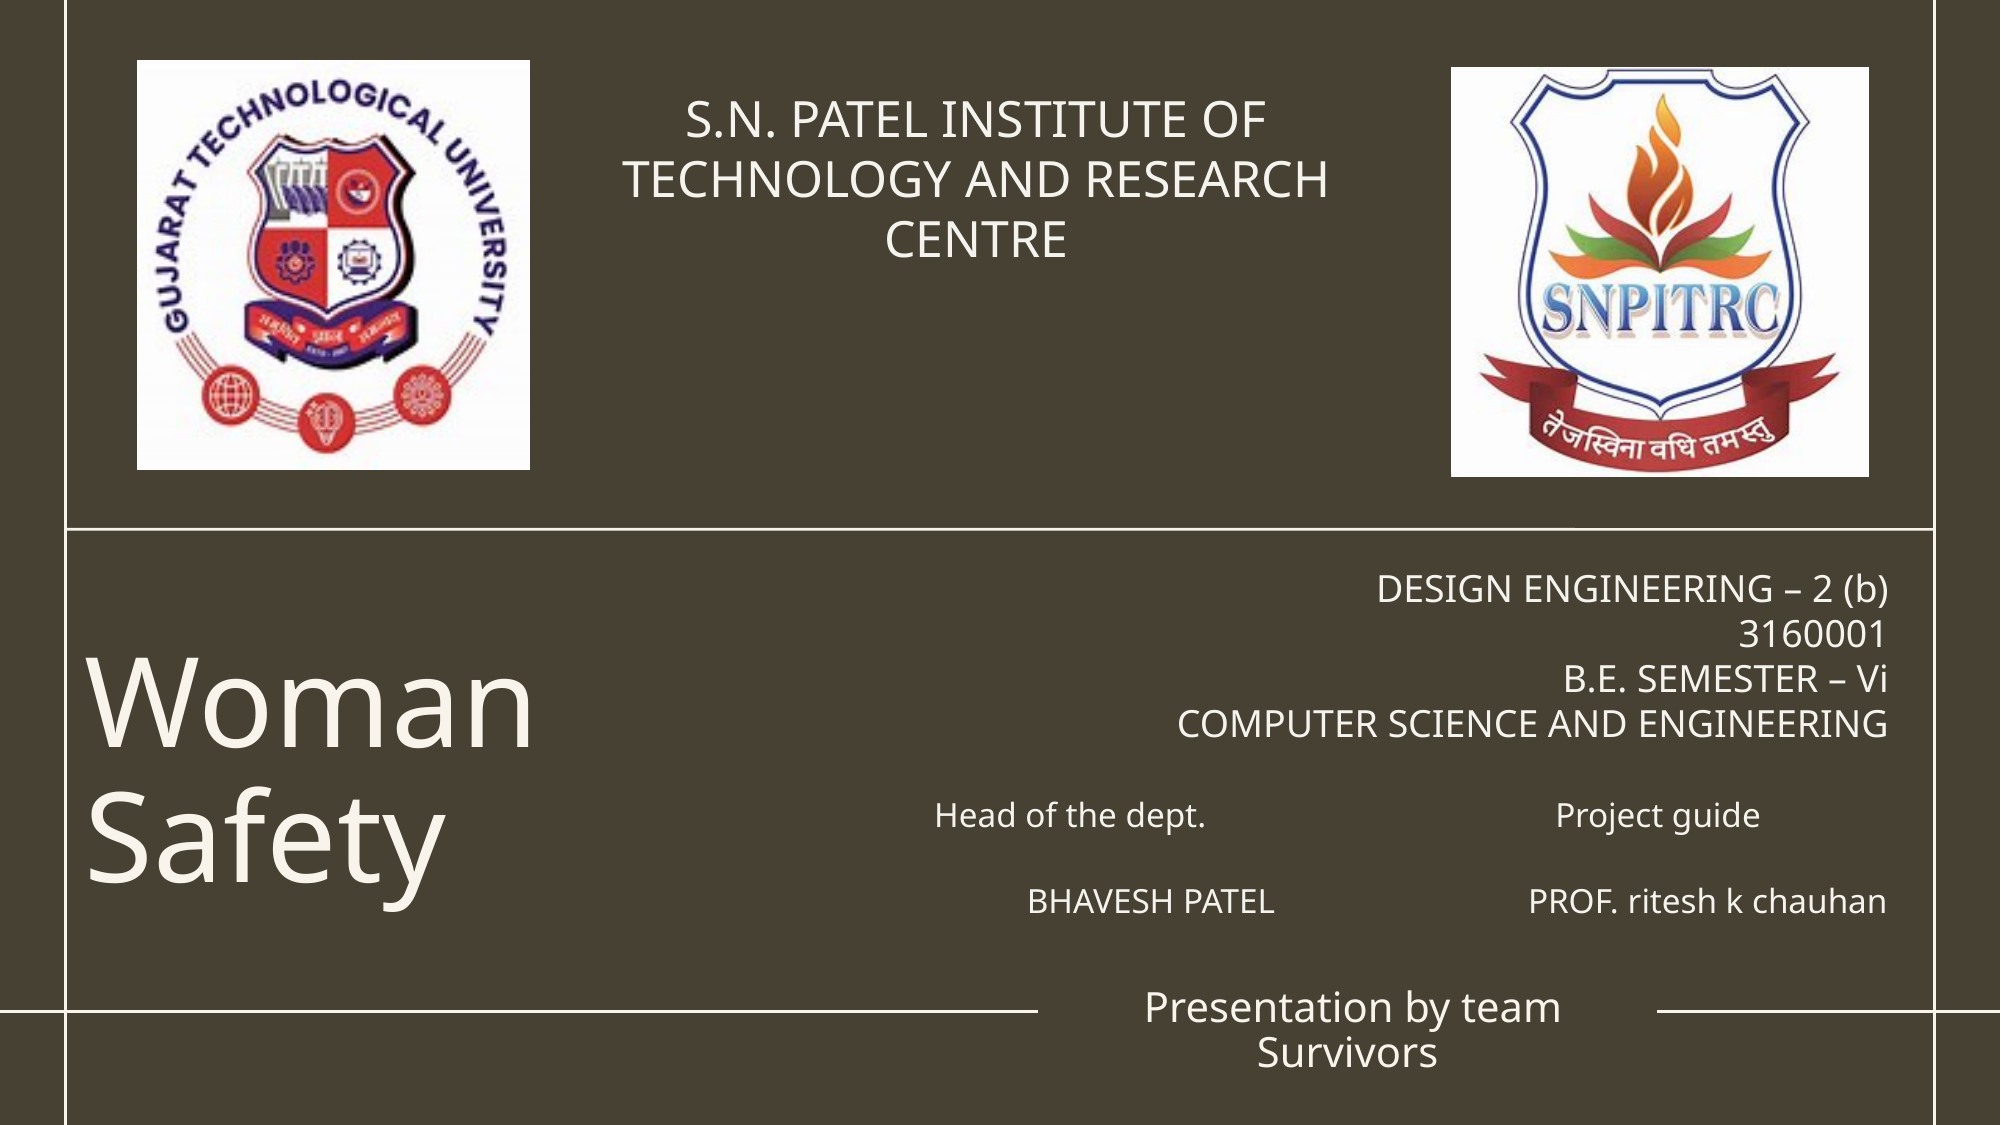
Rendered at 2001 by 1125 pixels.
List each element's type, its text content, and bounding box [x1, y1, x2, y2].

text_box DESIGN ENGINEERING – 2 (b) 3160001 B.E. SEMESTER – Vi COMPUTER SCIENCE AND ENGINEERING Head of the dept. Project guide BHAVESH PATEL PROF. ritesh k chauhan [915, 557, 1904, 928]
picture [137, 60, 530, 470]
subtitle Presentation by team Survivors [1038, 979, 1658, 1067]
text_box S.N. PATEL INSTITUTE OF TECHNOLOGY AND RESEARCH CENTRE [557, 79, 1395, 275]
picture [1451, 67, 1869, 477]
title Woman Safety [69, 526, 889, 918]
